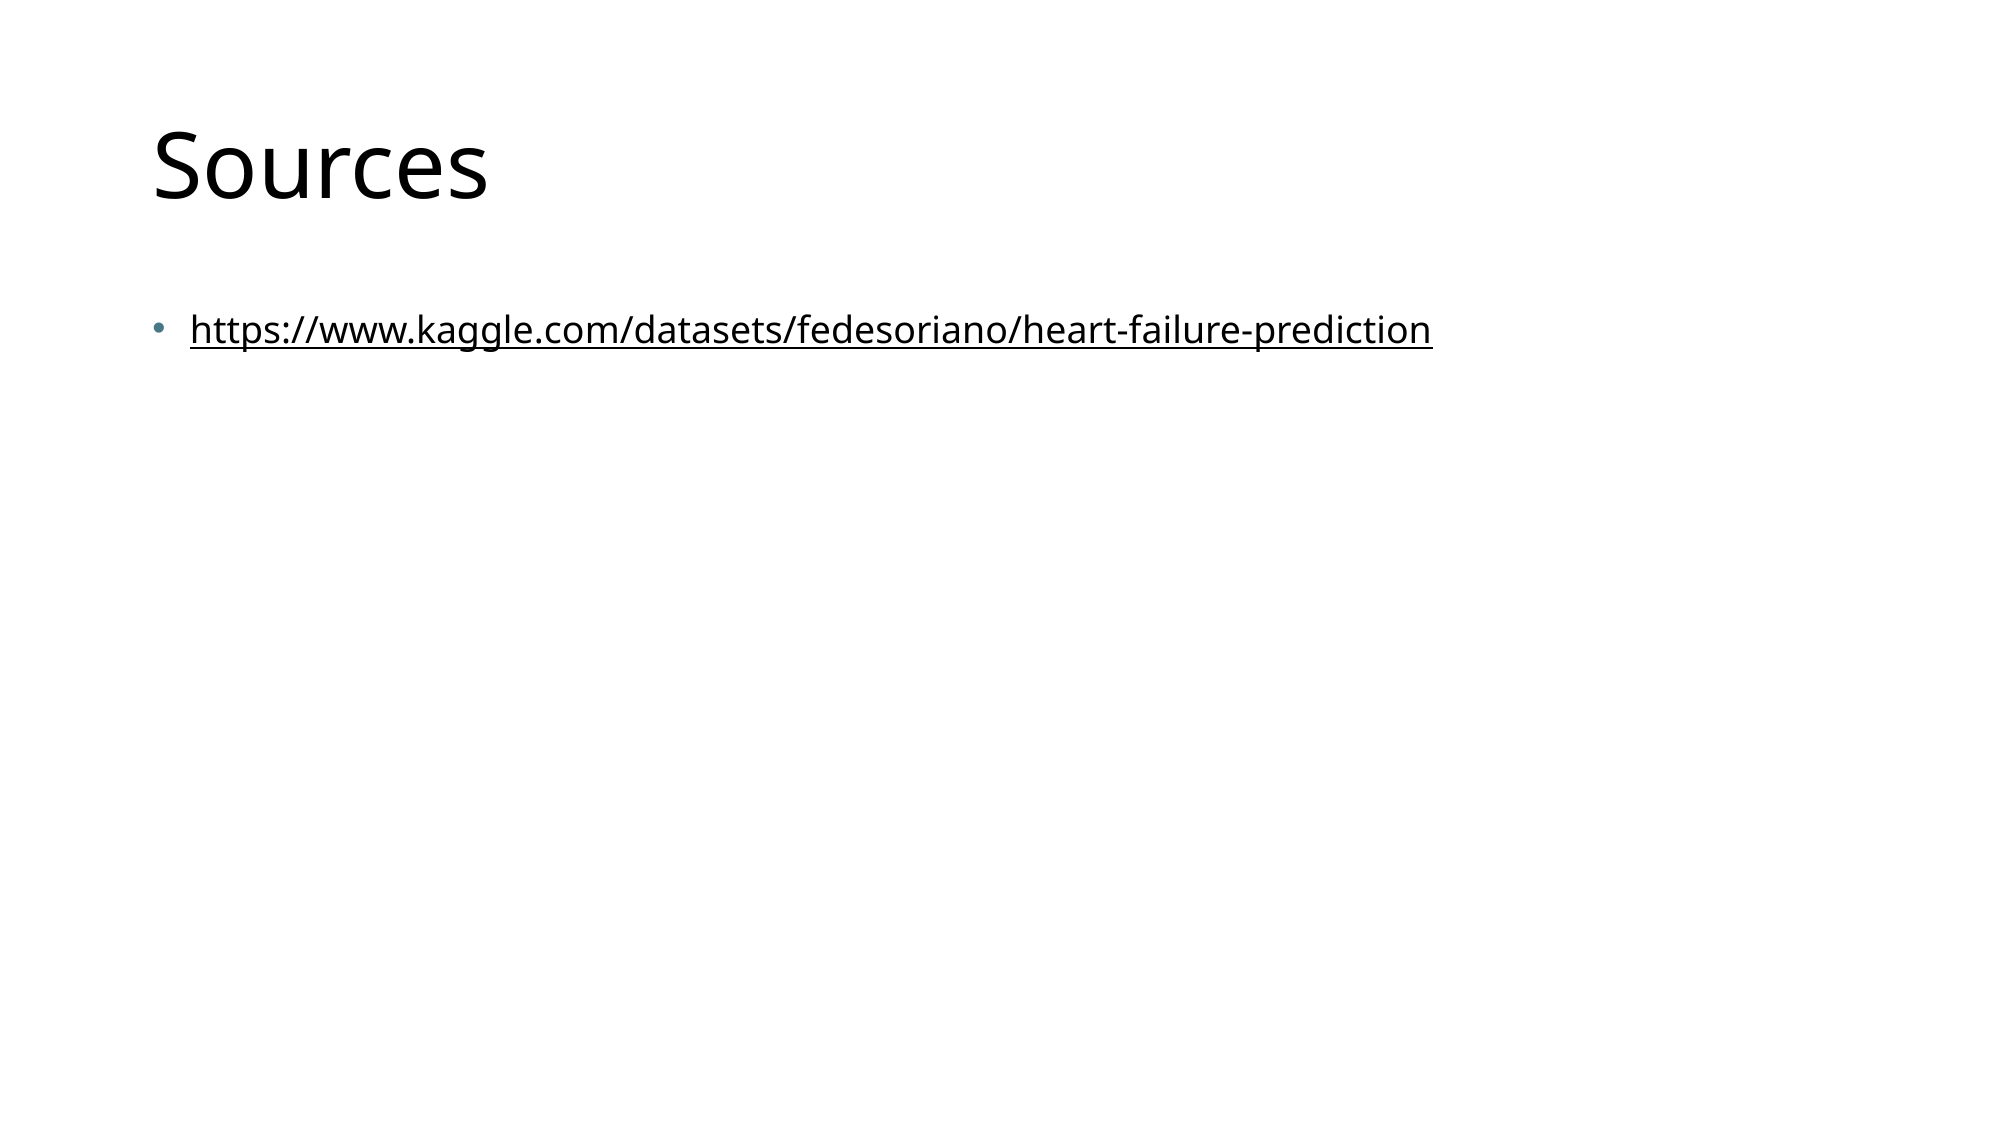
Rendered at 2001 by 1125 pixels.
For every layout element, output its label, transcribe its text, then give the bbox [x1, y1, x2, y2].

list https://www.kaggle.com/datasets/fedesoriano/heart-failure-prediction [137, 299, 1863, 1014]
title Sources [137, 59, 1863, 278]
